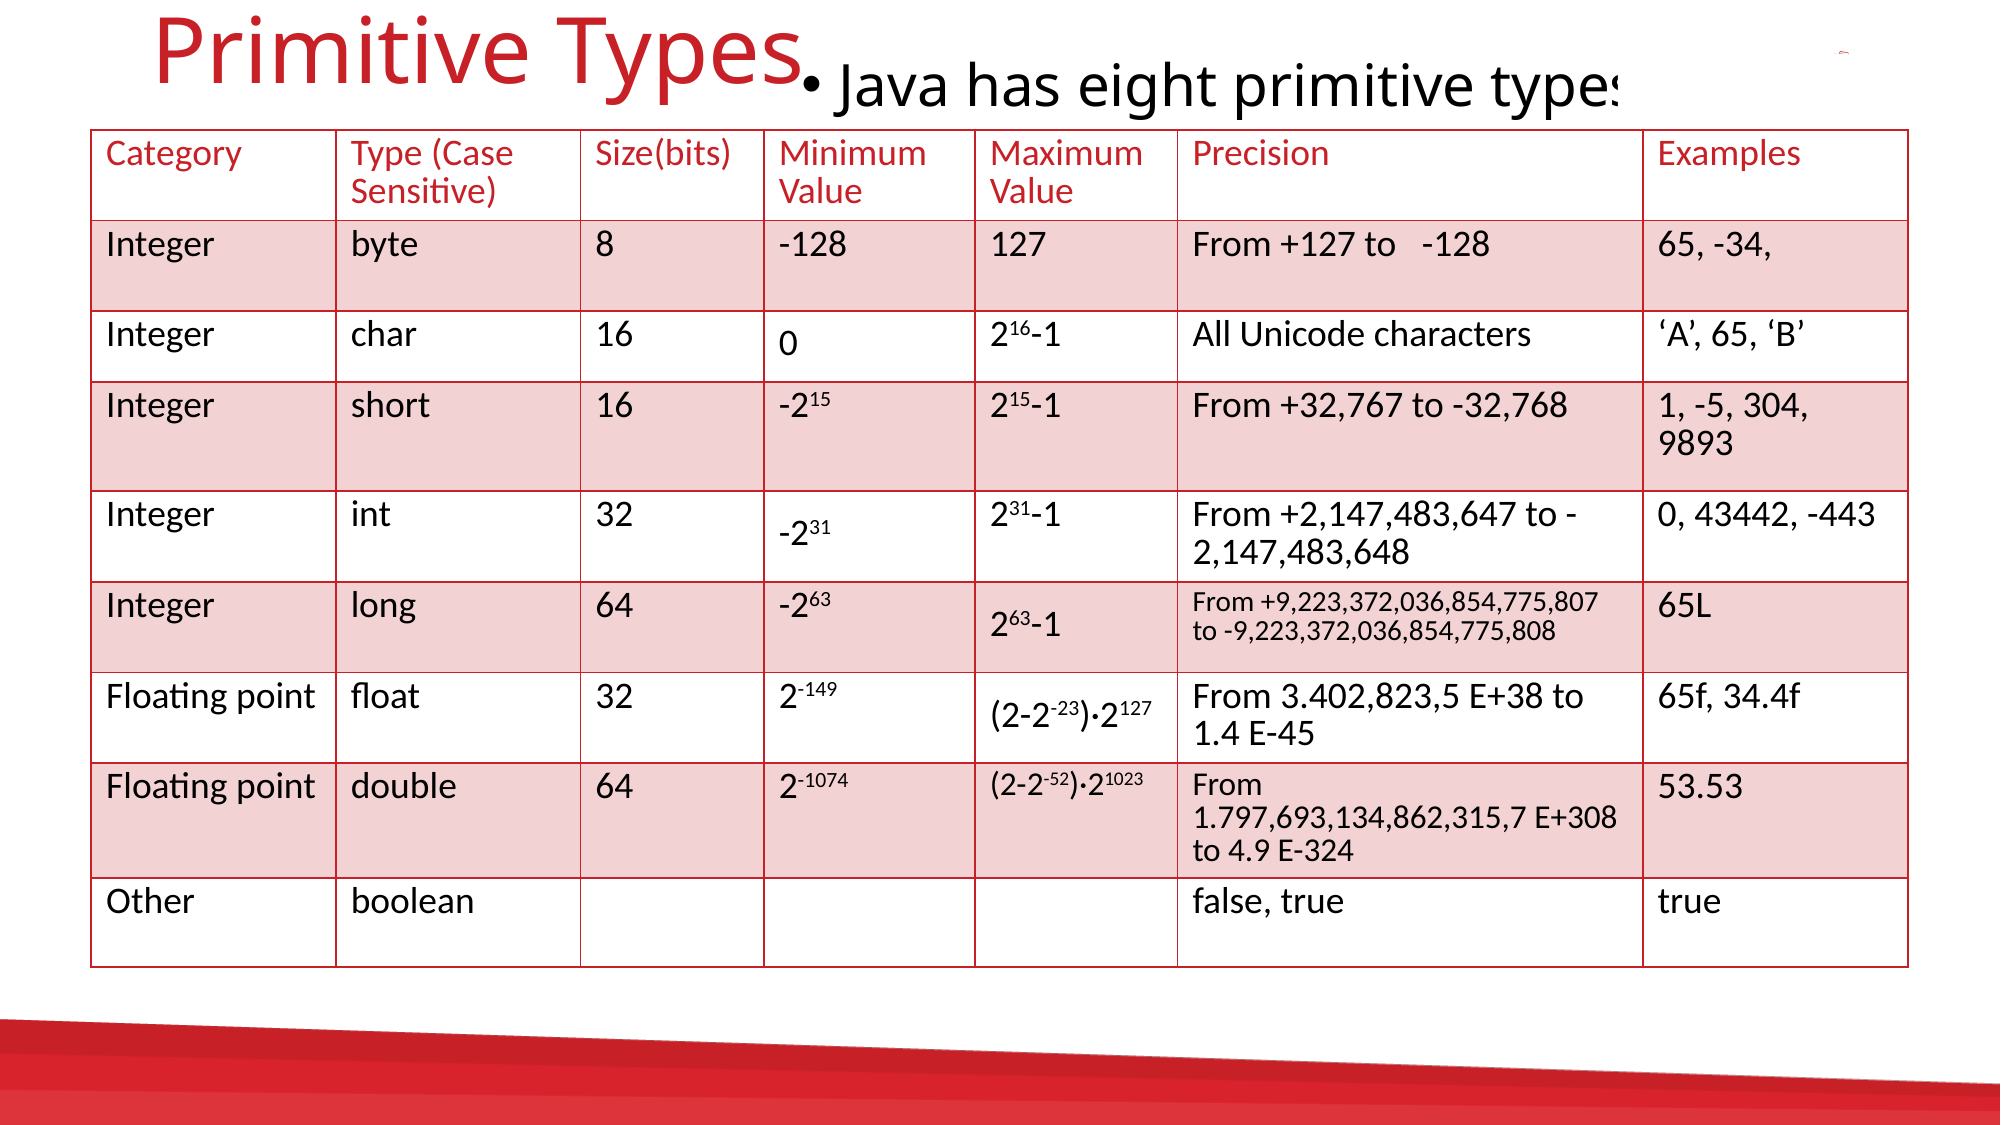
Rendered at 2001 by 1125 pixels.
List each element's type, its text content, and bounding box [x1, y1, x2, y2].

table_cell false, true [1178, 879, 1642, 966]
table_cell float [337, 673, 580, 762]
table_cell [581, 879, 763, 966]
table_cell Other [92, 879, 335, 966]
table_cell 16 [581, 383, 763, 490]
table_cell 127 [976, 221, 1177, 310]
table_cell 0, 43442, -443 [1644, 492, 1907, 581]
table_cell 32 [581, 492, 763, 581]
table_cell From 1.797,693,134,862,315,7 E+308 to 4.9 E-324 [1178, 764, 1642, 877]
table_cell 231-1 [976, 492, 1177, 581]
text_box [1617, 52, 2000, 296]
table_cell short [337, 383, 580, 490]
table_header Maximum Value [976, 131, 1177, 220]
table_cell ‘A’, 65, ‘B’ [1644, 312, 1907, 381]
table_cell 2-1074 [765, 764, 974, 877]
table_cell Integer [92, 383, 335, 490]
table_cell 32 [581, 673, 763, 762]
table_cell Integer [92, 583, 335, 672]
table_cell 65L [1644, 583, 1907, 672]
table_header Size(bits) [581, 131, 763, 220]
list Java has eight primitive types: [786, 48, 1719, 129]
table_cell [976, 879, 1177, 966]
table_cell From +32,767 to -32,768 [1178, 383, 1642, 490]
table_cell 65, -34, [1644, 221, 1907, 310]
table_header Category [92, 131, 335, 220]
table_cell Integer [92, 221, 335, 310]
table_cell Floating point [92, 764, 335, 877]
table_cell -215 [765, 383, 974, 490]
table_cell (2-2-23)·2127 [976, 673, 1177, 762]
table_cell From +2,147,483,647 to -2,147,483,648 [1178, 492, 1642, 581]
table_cell -231 [765, 492, 974, 581]
table_cell 0 [765, 312, 974, 381]
table_cell 16 [581, 312, 763, 381]
table_cell [765, 879, 974, 966]
table_cell 64 [581, 583, 763, 672]
table_cell Floating point [92, 673, 335, 762]
table_cell Integer [92, 312, 335, 381]
table_cell -128 [765, 221, 974, 310]
table_cell double [337, 764, 580, 877]
table_cell long [337, 583, 580, 672]
table_cell 1, -5, 304, 9893 [1644, 383, 1907, 490]
table_cell All Unicode characters [1178, 312, 1642, 381]
table_cell boolean [337, 879, 580, 966]
table_header Examples [1644, 131, 1907, 220]
table_cell 215-1 [976, 383, 1177, 490]
table_cell 53.53 [1644, 764, 1907, 877]
table_cell 216-1 [976, 312, 1177, 381]
table_header Minimum Value [765, 131, 974, 220]
table_cell true [1644, 879, 1907, 966]
table_cell -263 [765, 583, 974, 672]
table_cell int [337, 492, 580, 581]
table_cell From +9,223,372,036,854,775,807 to -9,223,372,036,854,775,808 [1178, 583, 1642, 672]
table_cell Integer [92, 492, 335, 581]
table_cell char [337, 312, 580, 381]
table_header Type (Case Sensitive) [337, 131, 580, 220]
table_cell 8 [581, 221, 763, 310]
table_cell From +127 to -128 [1178, 221, 1642, 310]
table_cell (2-2-52)·21023 [976, 764, 1177, 877]
table_header Precision [1178, 131, 1642, 220]
table_cell byte [337, 221, 580, 310]
title Primitive Types [136, 0, 1618, 121]
table_cell 263-1 [976, 583, 1177, 672]
table_cell 65f, 34.4f [1644, 673, 1907, 762]
table_cell 64 [581, 764, 763, 877]
table_cell 2-149 [765, 673, 974, 762]
picture [0, 1019, 2000, 1125]
table_cell From 3.402,823,5 E+38 to 1.4 E-45 [1178, 673, 1642, 762]
